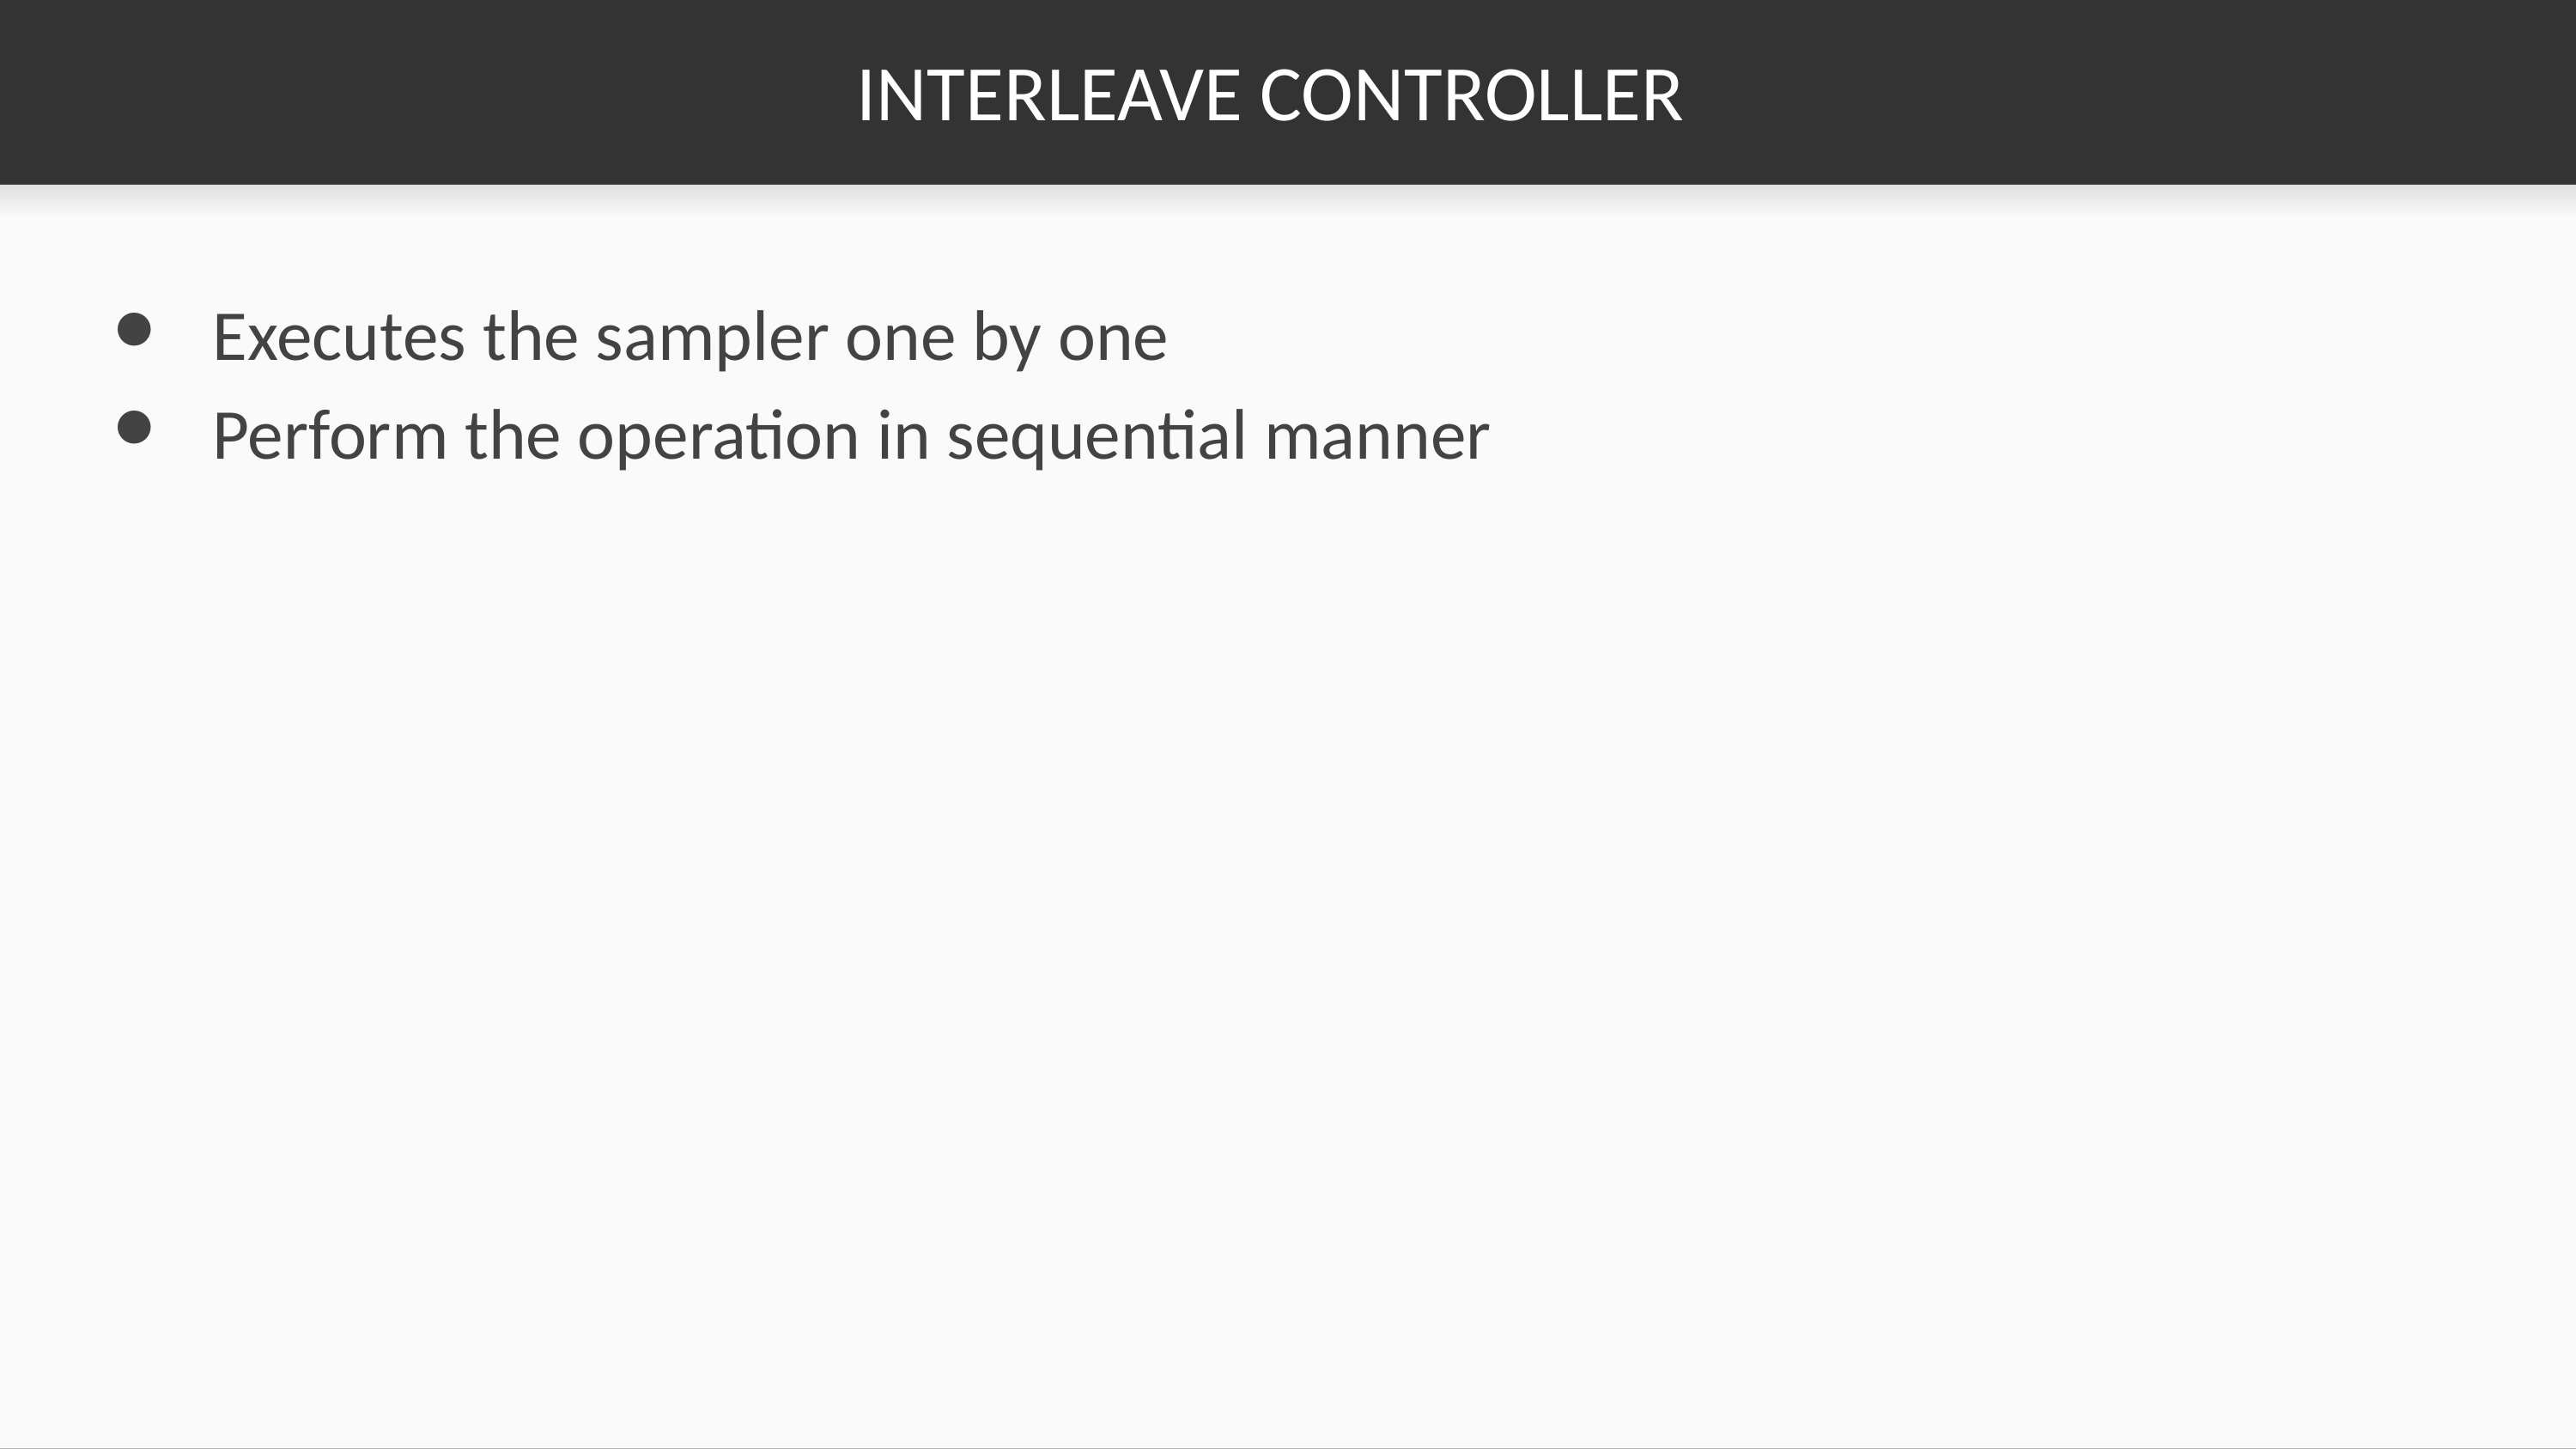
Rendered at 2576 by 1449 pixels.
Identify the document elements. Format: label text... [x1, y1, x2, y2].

list Executes the sampler one by one Perform the operation in sequential manner [58, 250, 2515, 1384]
title INTERLEAVE CONTROLLER [27, 4, 2515, 174]
